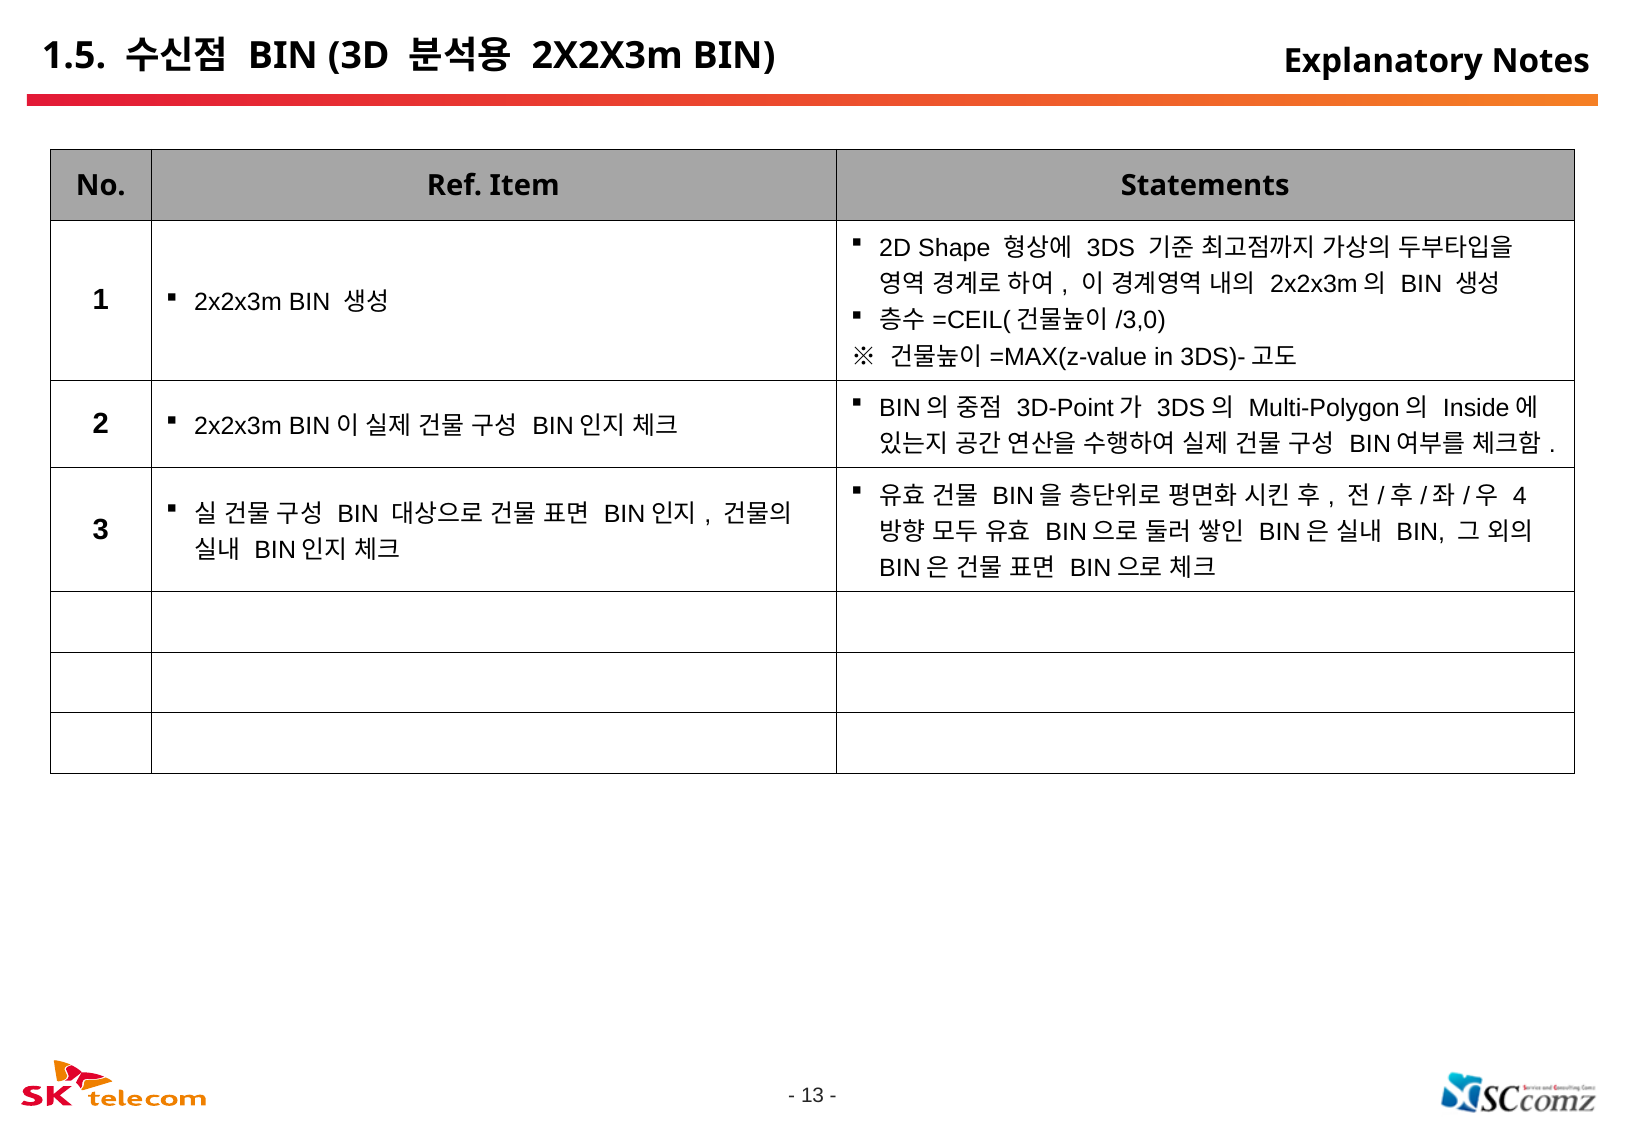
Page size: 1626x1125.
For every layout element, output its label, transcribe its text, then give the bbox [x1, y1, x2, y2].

table_cell [837, 713, 1574, 773]
table_cell [152, 713, 836, 773]
table_cell 1 [51, 221, 151, 380]
table_cell BIN의 중점 3D-Point가 3DS의 Multi-Polygon의 Inside에 있는지 공간 연산을 수행하여 실제 건물 구성 BIN여부를 체크함. [837, 381, 1574, 467]
table_header No. [51, 150, 151, 220]
table_header Ref. Item [152, 150, 836, 220]
table_cell [152, 592, 836, 652]
text_box Explanatory Notes [1235, 23, 1605, 95]
table_cell [837, 592, 1574, 652]
table_cell 2x2x3m BIN 생성 [152, 221, 836, 380]
table_cell 2 [51, 381, 151, 467]
table_cell 유효 건물 BIN을 층단위로 평면화 시킨 후, 전/후/좌/우 4방향 모두 유효 BIN으로 둘러 쌓인 BIN은 실내 BIN, 그 외의 BIN은 건물 표면 BIN으로 체크 [837, 468, 1574, 591]
table_cell [51, 592, 151, 652]
table_header Statements [837, 150, 1574, 220]
table_cell 2D Shape 형상에 3DS 기준 최고점까지 가상의 두부타입을 영역 경계로 하여, 이 경계영역 내의 2x2x3m의 BIN 생성 층수=CEIL(건물높이/3,0) ※ 건물높이=MAX(z-value in 3DS)-고도 [837, 221, 1574, 380]
table_cell [837, 653, 1574, 712]
table_cell [152, 653, 836, 712]
table_cell [51, 713, 151, 773]
table_cell [51, 653, 151, 712]
title 1.5. 수신점 BIN (3D 분석용 2X2X3m BIN) [27, 18, 805, 90]
table_cell 3 [51, 468, 151, 591]
picture [1419, 1060, 1618, 1125]
table_cell 2x2x3m BIN이 실제 건물 구성 BIN인지 체크 [152, 381, 836, 467]
table_cell 실 건물 구성 BIN 대상으로 건물 표면 BIN인지, 건물의 실내 BIN인지 체크 [152, 468, 836, 591]
